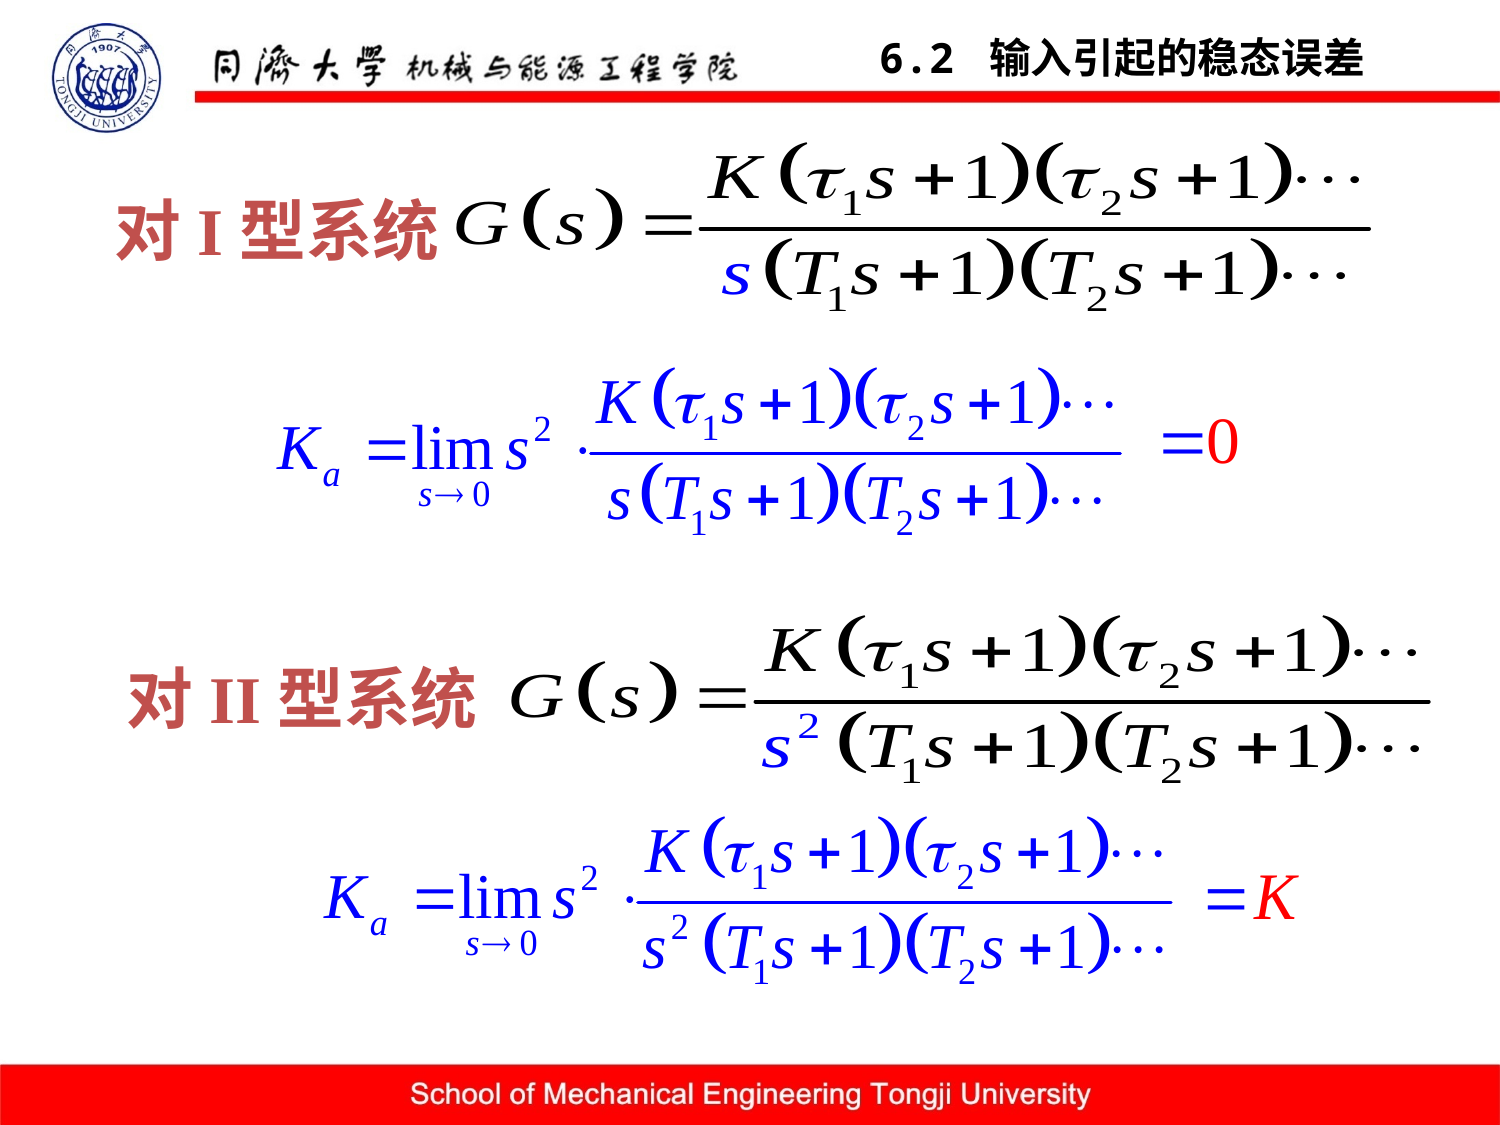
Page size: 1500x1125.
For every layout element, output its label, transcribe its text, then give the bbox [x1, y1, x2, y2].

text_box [265, 357, 1132, 551]
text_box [1146, 403, 1247, 477]
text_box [312, 806, 1179, 1000]
text_box 对II型系统 [112, 649, 492, 744]
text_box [497, 605, 1438, 799]
picture [0, 23, 1500, 1125]
text_box 对I型系统 [100, 181, 437, 277]
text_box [442, 132, 1383, 327]
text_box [1191, 858, 1313, 927]
text_box 6.2 输入引起的稳态误差 [773, 34, 1471, 90]
